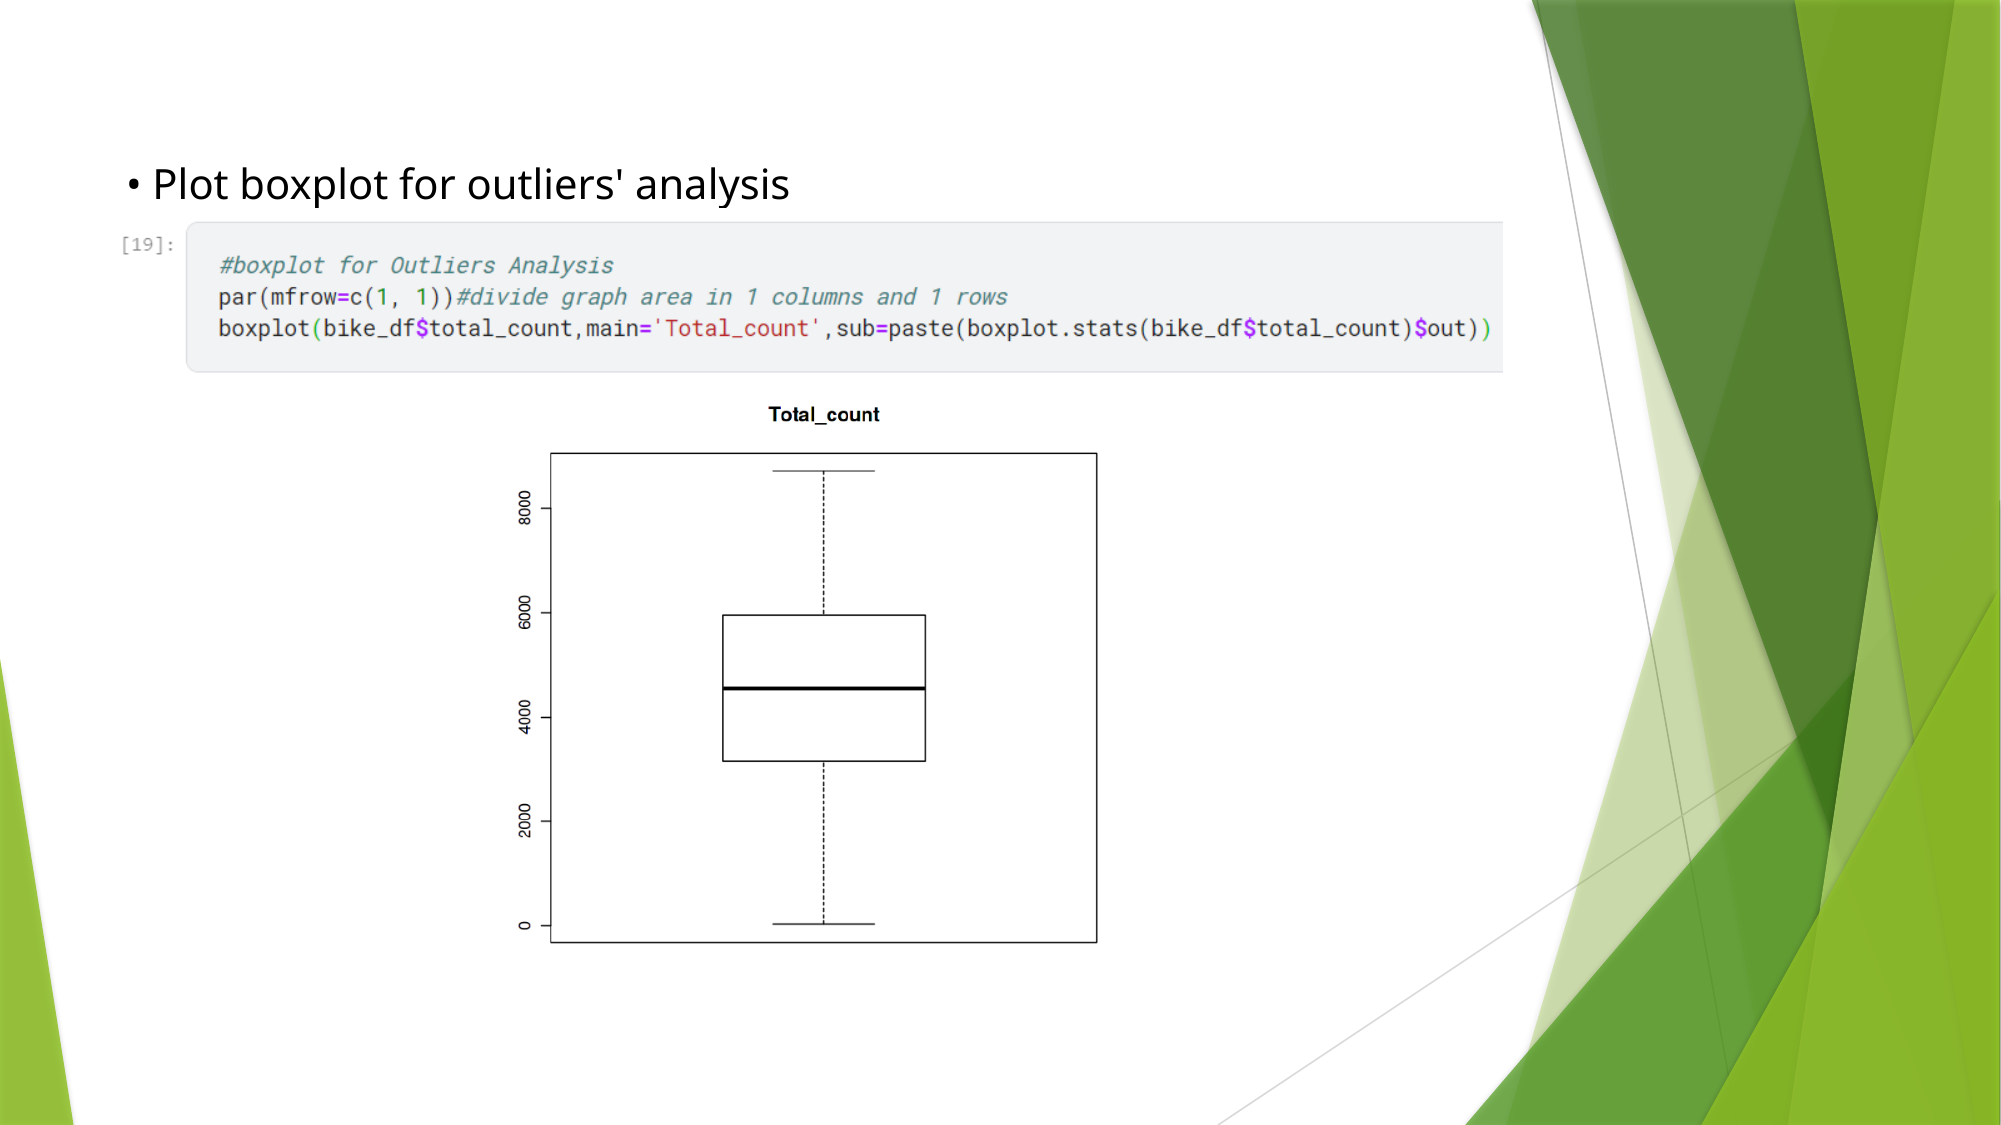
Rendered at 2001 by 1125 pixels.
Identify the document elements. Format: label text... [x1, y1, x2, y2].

picture [110, 207, 1503, 384]
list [468, 392, 1146, 953]
title • Plot boxplot for outliers' analysis [111, 99, 1522, 317]
